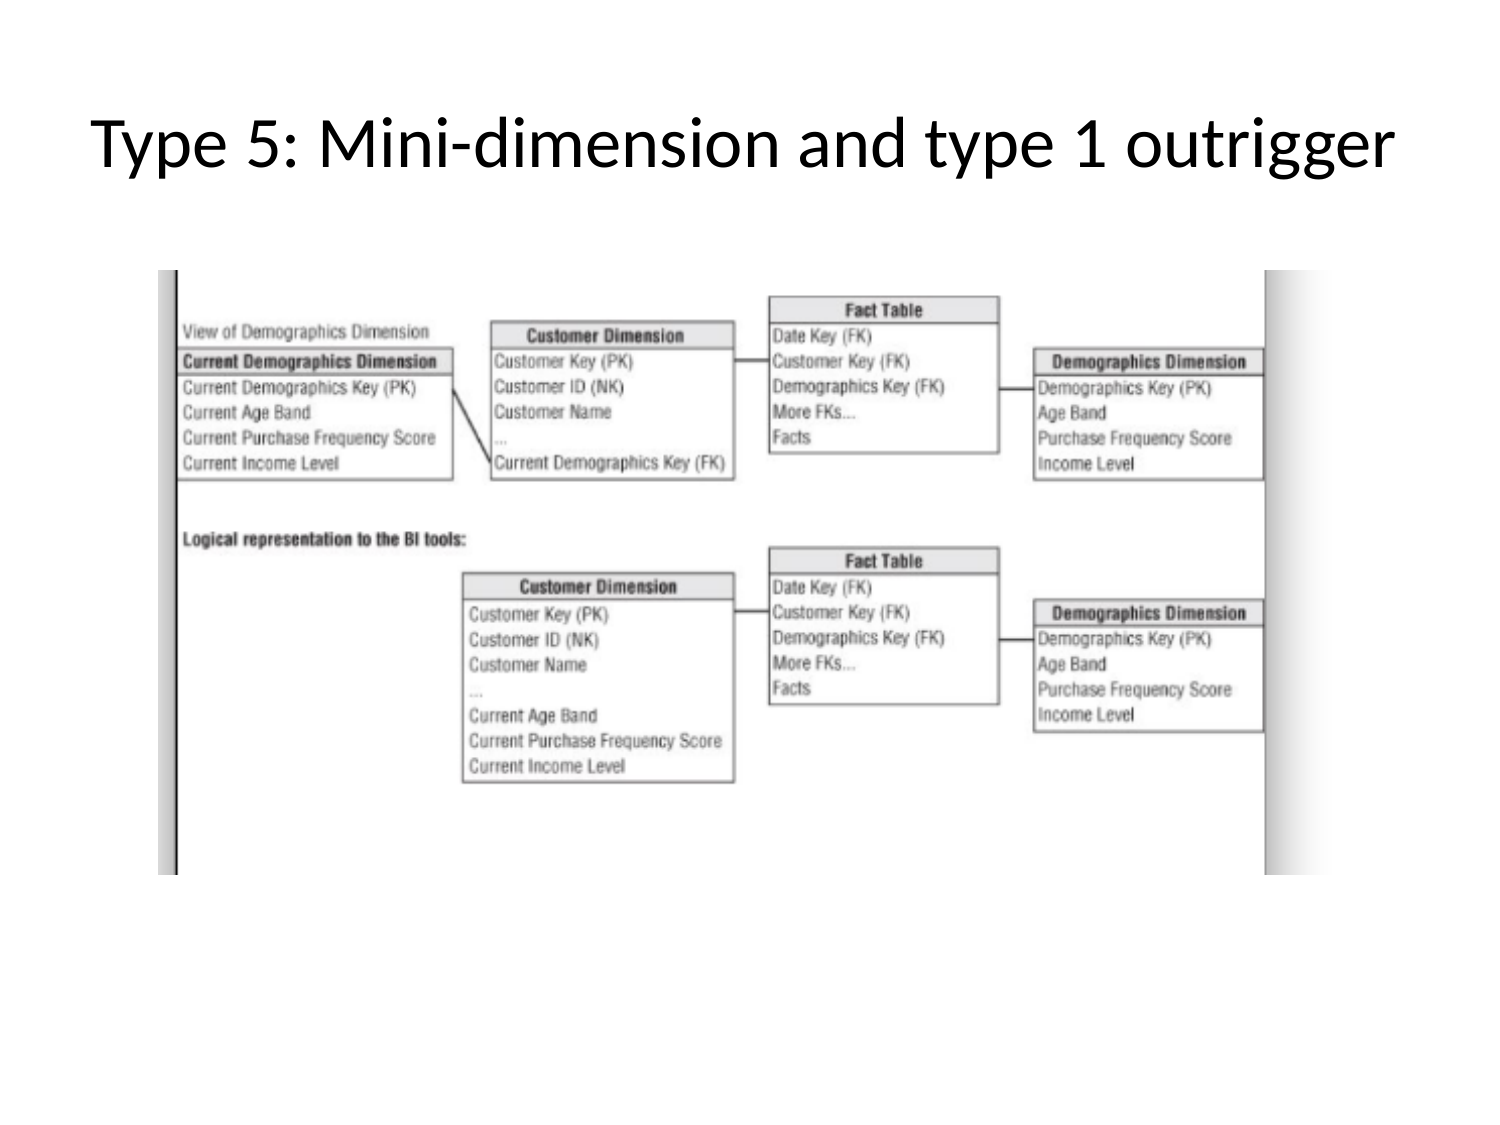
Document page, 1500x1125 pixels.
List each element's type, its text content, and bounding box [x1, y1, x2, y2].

title Type 5: Mini-dimension and type 1 outrigger [75, 45, 1425, 233]
picture [158, 270, 1384, 876]
